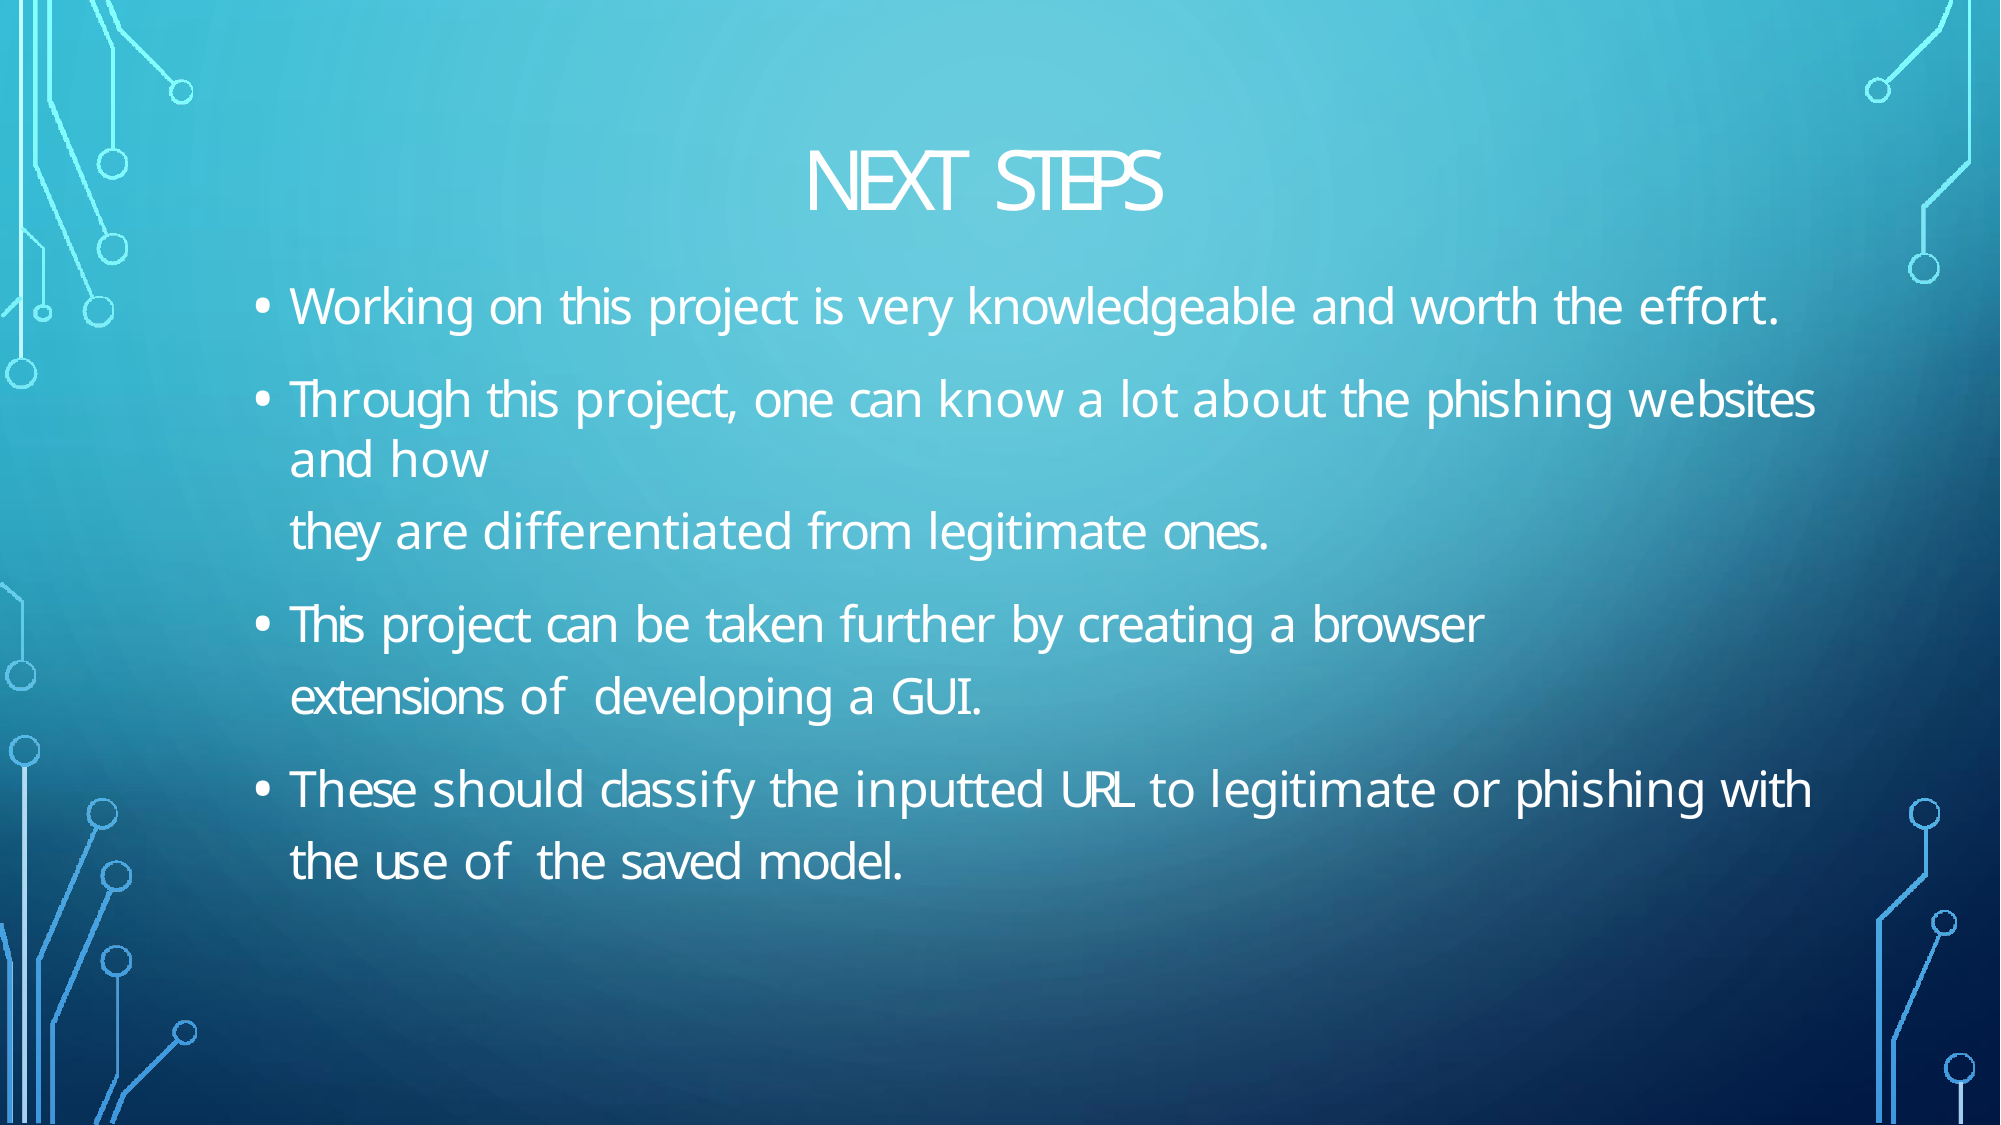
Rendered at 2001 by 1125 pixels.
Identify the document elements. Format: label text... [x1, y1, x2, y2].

picture [0, 0, 2000, 1125]
title NEXT STEPS [800, 125, 1200, 256]
list Working on this project is very knowledgeable and worth the effort. Through this project, one can know a lot about the phishing websites and how they are differentiated from legitimate ones. This project can be taken further by creating a browser extensions of developing a GUI. These should classify the inputted URL to legitimate or phishing with the use of the saved model. [171, 256, 1829, 913]
